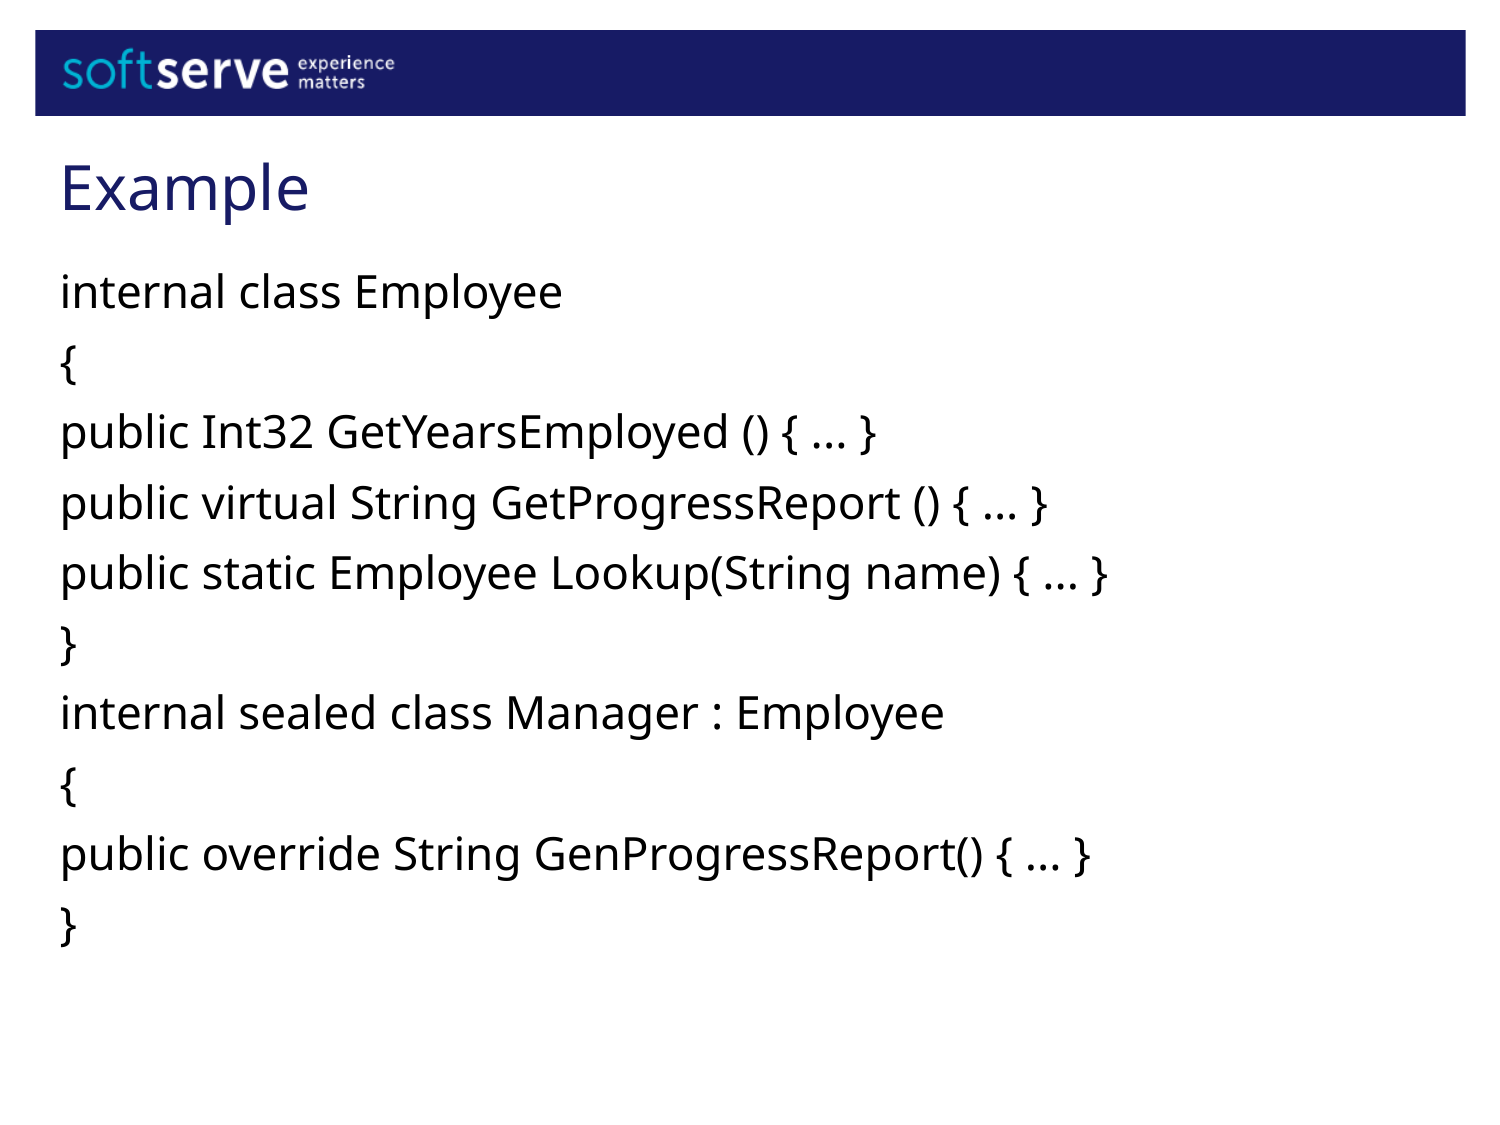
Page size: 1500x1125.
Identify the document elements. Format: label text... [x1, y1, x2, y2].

list internal class Employee { public Int32 GetYearsEmployed () { ... } public virtual String GetProgressReport () { ... } public static Employee Lookup(String name) { ... } } internal sealed class Manager : Employee { public override String GenProgressReport() { ... } } [44, 261, 1468, 1083]
subtitle Example [44, 148, 1255, 224]
